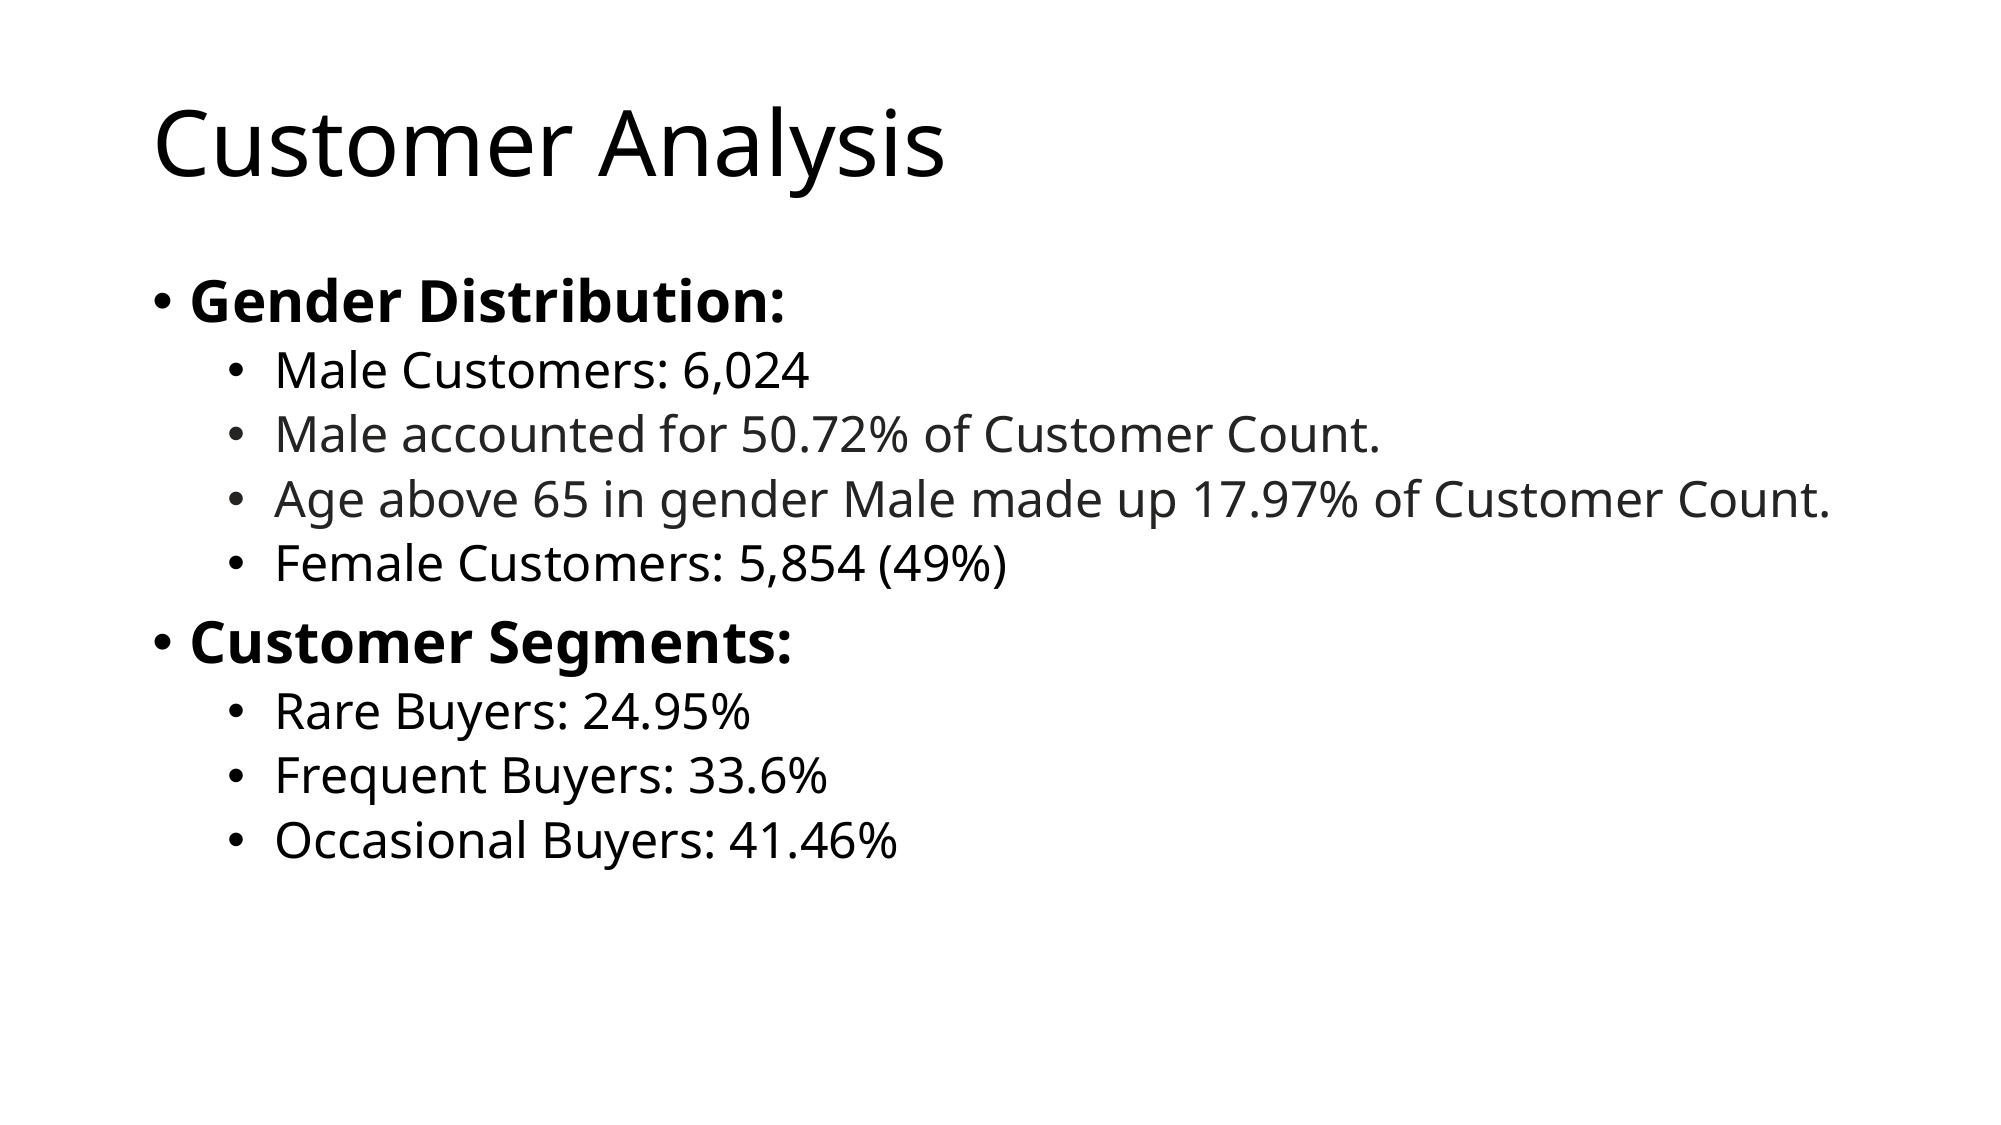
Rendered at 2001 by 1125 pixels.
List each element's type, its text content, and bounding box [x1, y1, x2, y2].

list Gender Distribution: Male Customers: 6,024 Male accounted for 50.72% of Customer Count. Age above 65 in gender Male made up 17.97% of Customer Count. Female Customers: 5,854 (49%) Customer Segments: Rare Buyers: 24.95% Frequent Buyers: 33.6% Occasional Buyers: 41.46% [137, 264, 1863, 1028]
title Customer Analysis [137, 59, 1863, 234]
